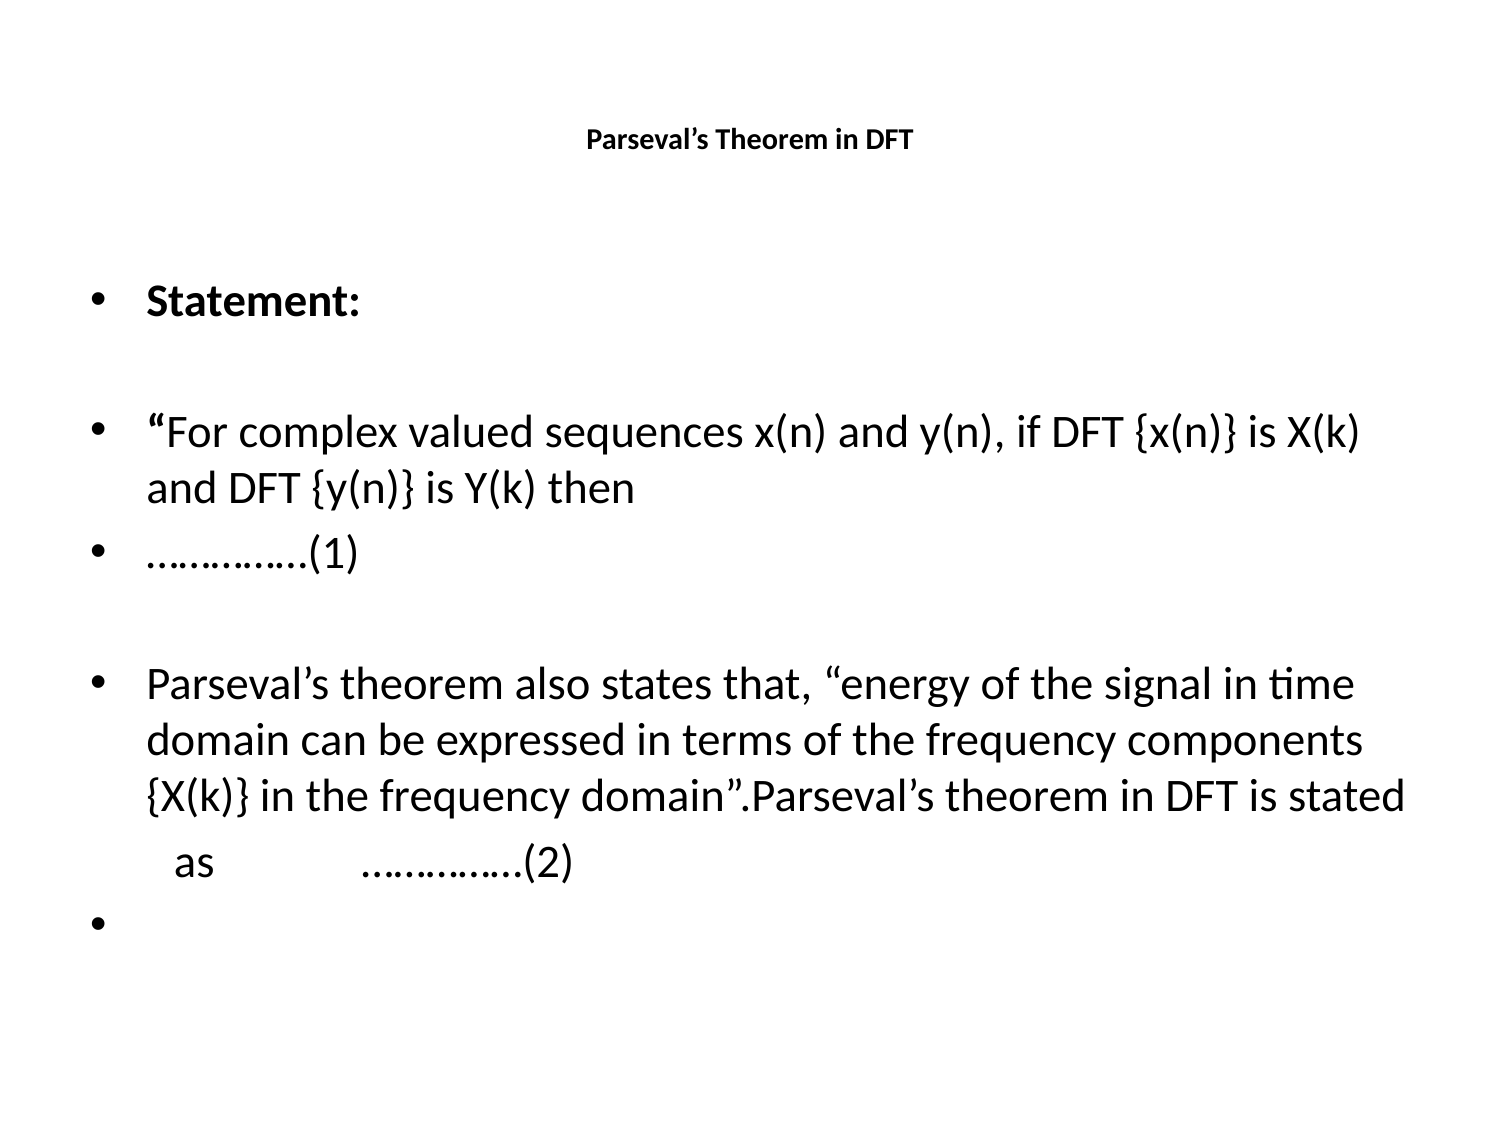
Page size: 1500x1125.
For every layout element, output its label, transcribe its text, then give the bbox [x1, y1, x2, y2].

title Parseval’s Theorem in DFT [75, 75, 1425, 200]
